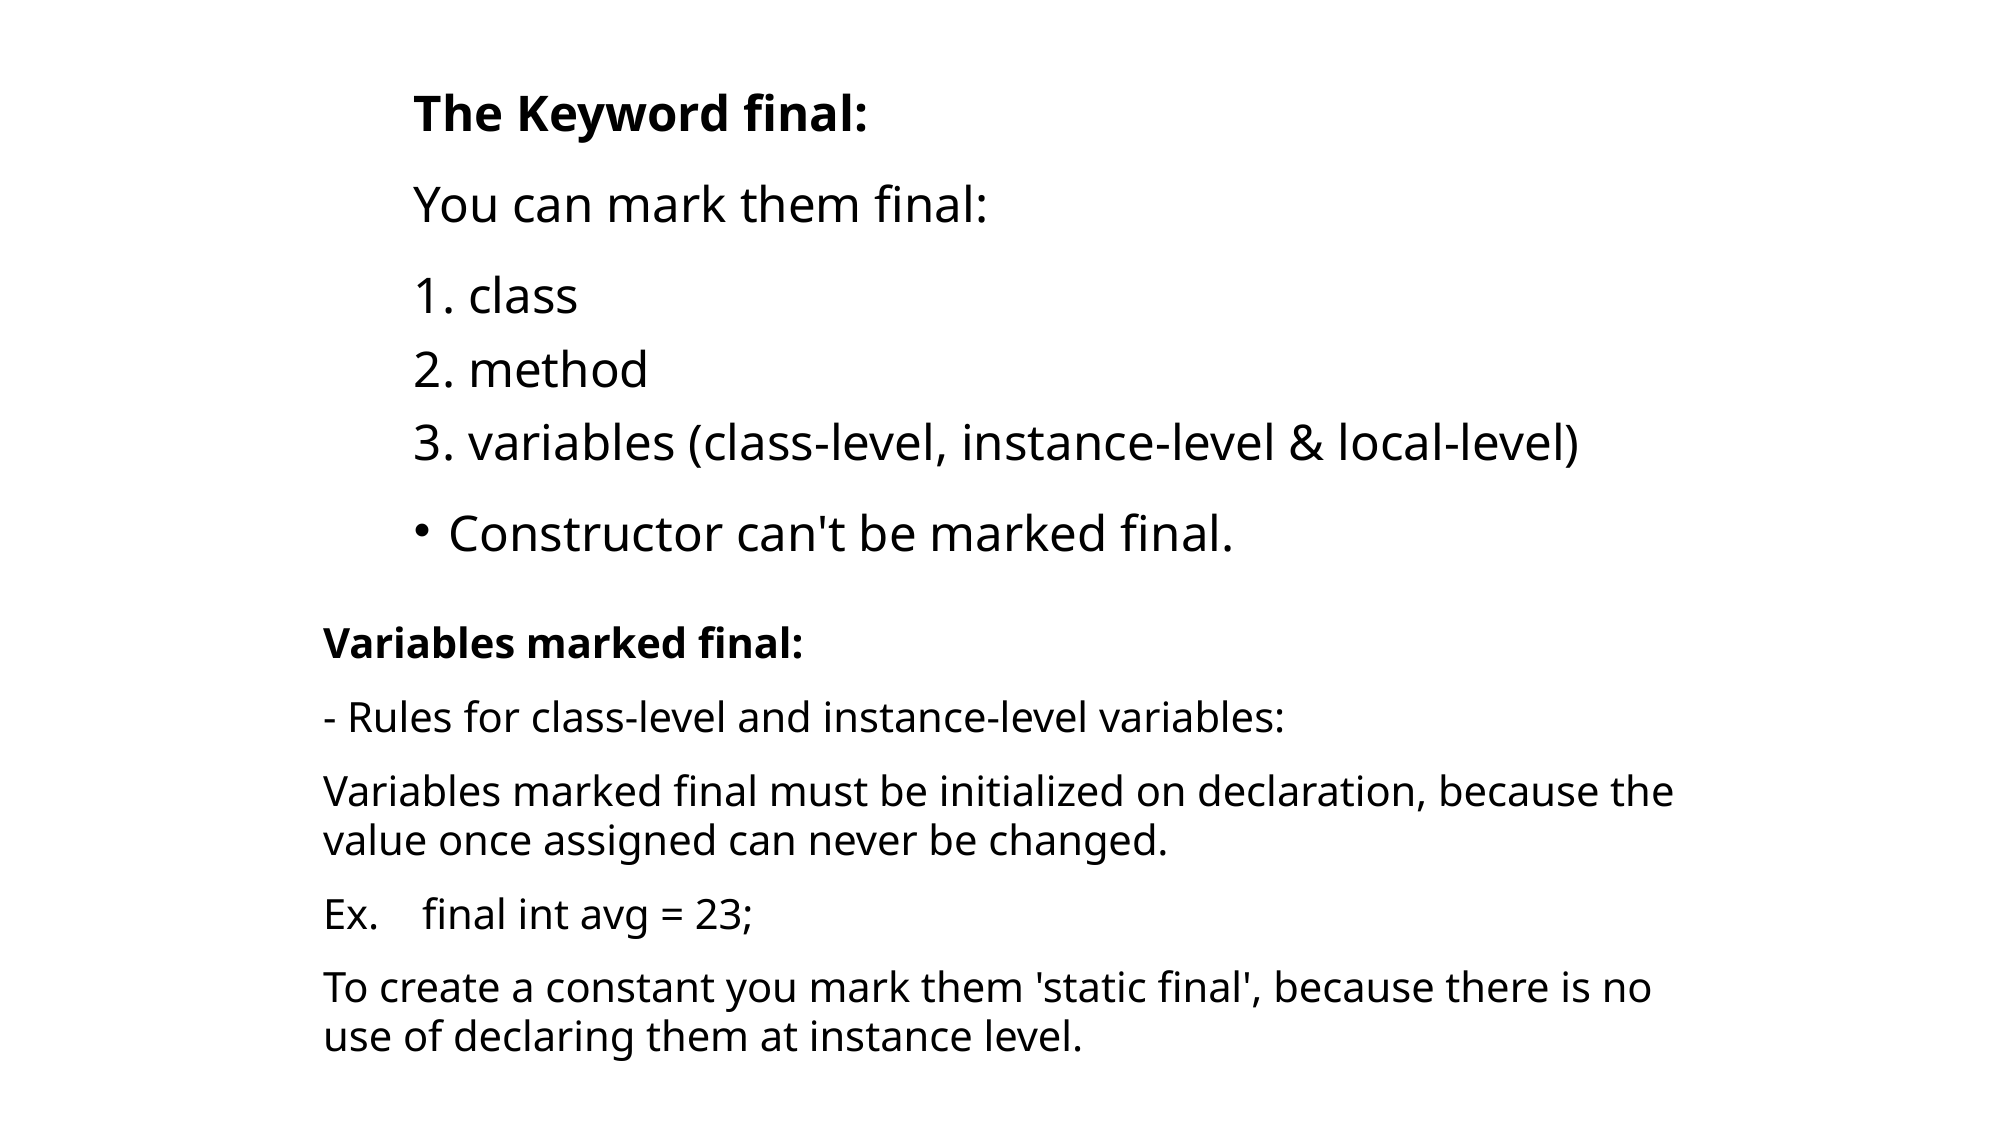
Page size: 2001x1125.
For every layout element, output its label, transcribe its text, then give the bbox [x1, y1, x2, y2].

text_box The Keyword final: You can mark them final: 1. class 2. method 3. variables (class-level, instance-level & local-level) Constructor can't be marked final. [276, 38, 1718, 676]
text_box Variables marked final: - Rules for class-level and instance-level variables: Variables marked final must be initialized on declaration, because the value once assigned can never be changed. Ex. final int avg = 23; To create a constant you mark them 'static final', because there is no use of declaring them at instance level. [308, 612, 1715, 1069]
